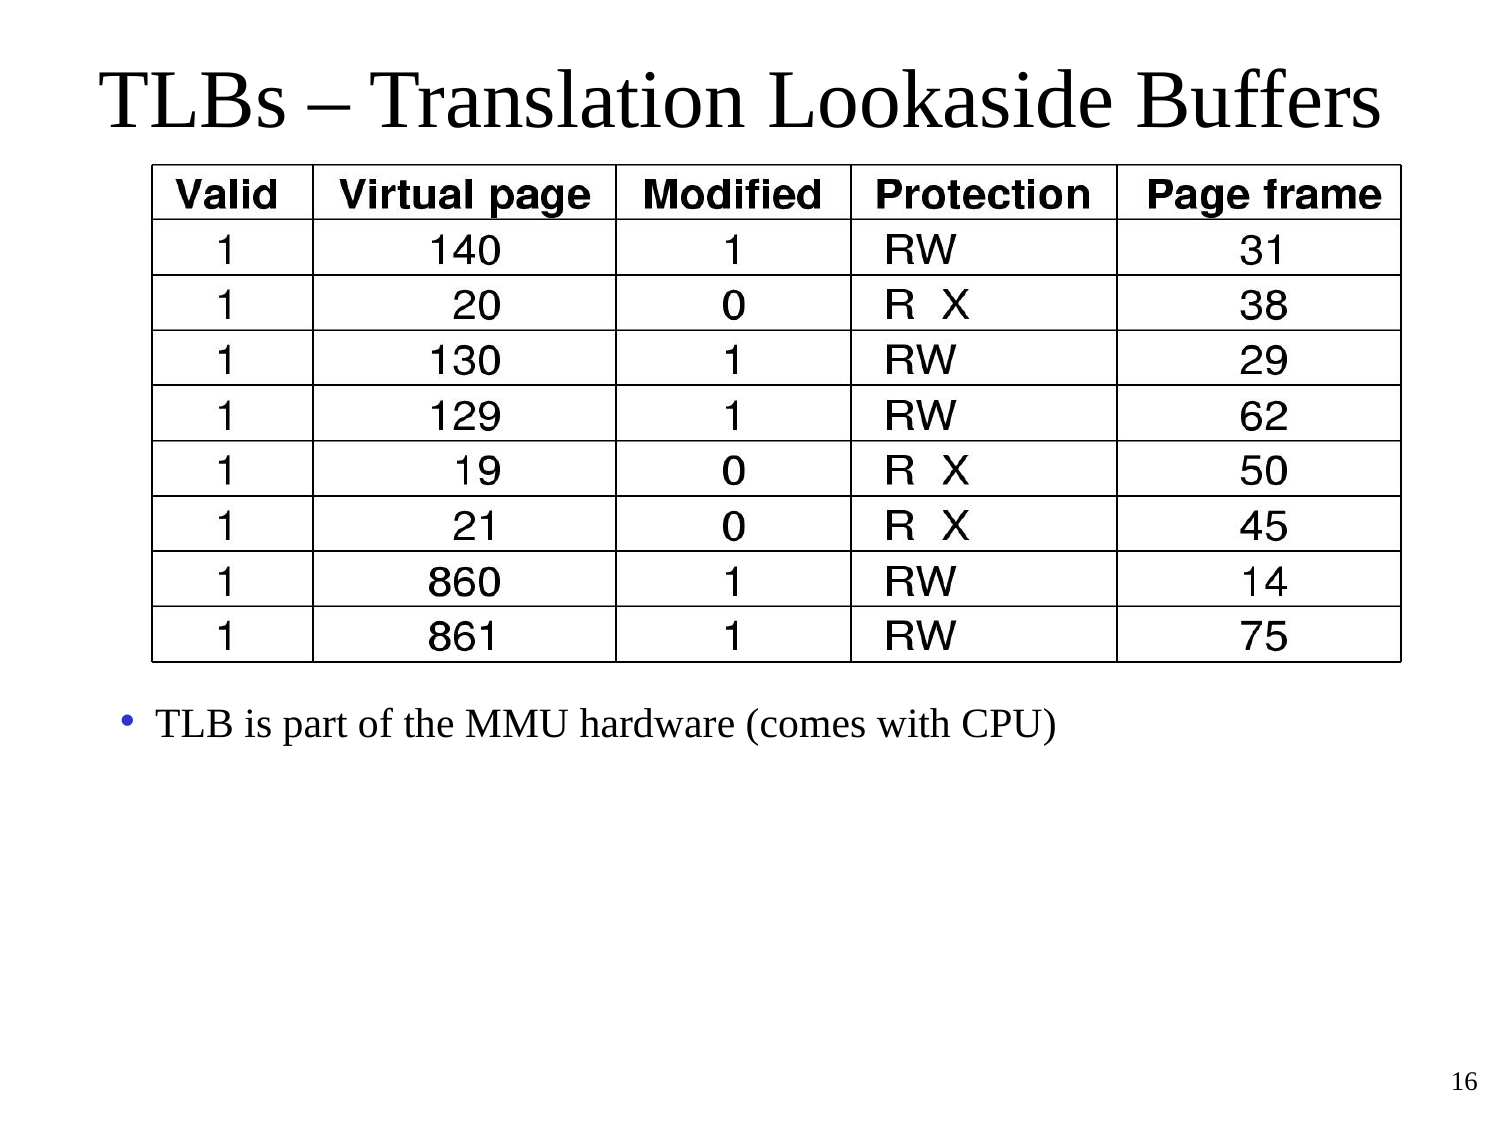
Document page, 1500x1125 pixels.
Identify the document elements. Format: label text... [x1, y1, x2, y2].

picture [148, 146, 1408, 664]
title TLBs – Translation Lookaside Buffers [47, 0, 1436, 188]
list TLB is part of the MMU hardware (comes with CPU) [111, 697, 1388, 1125]
slide_number 16 [1416, 1055, 1486, 1104]
